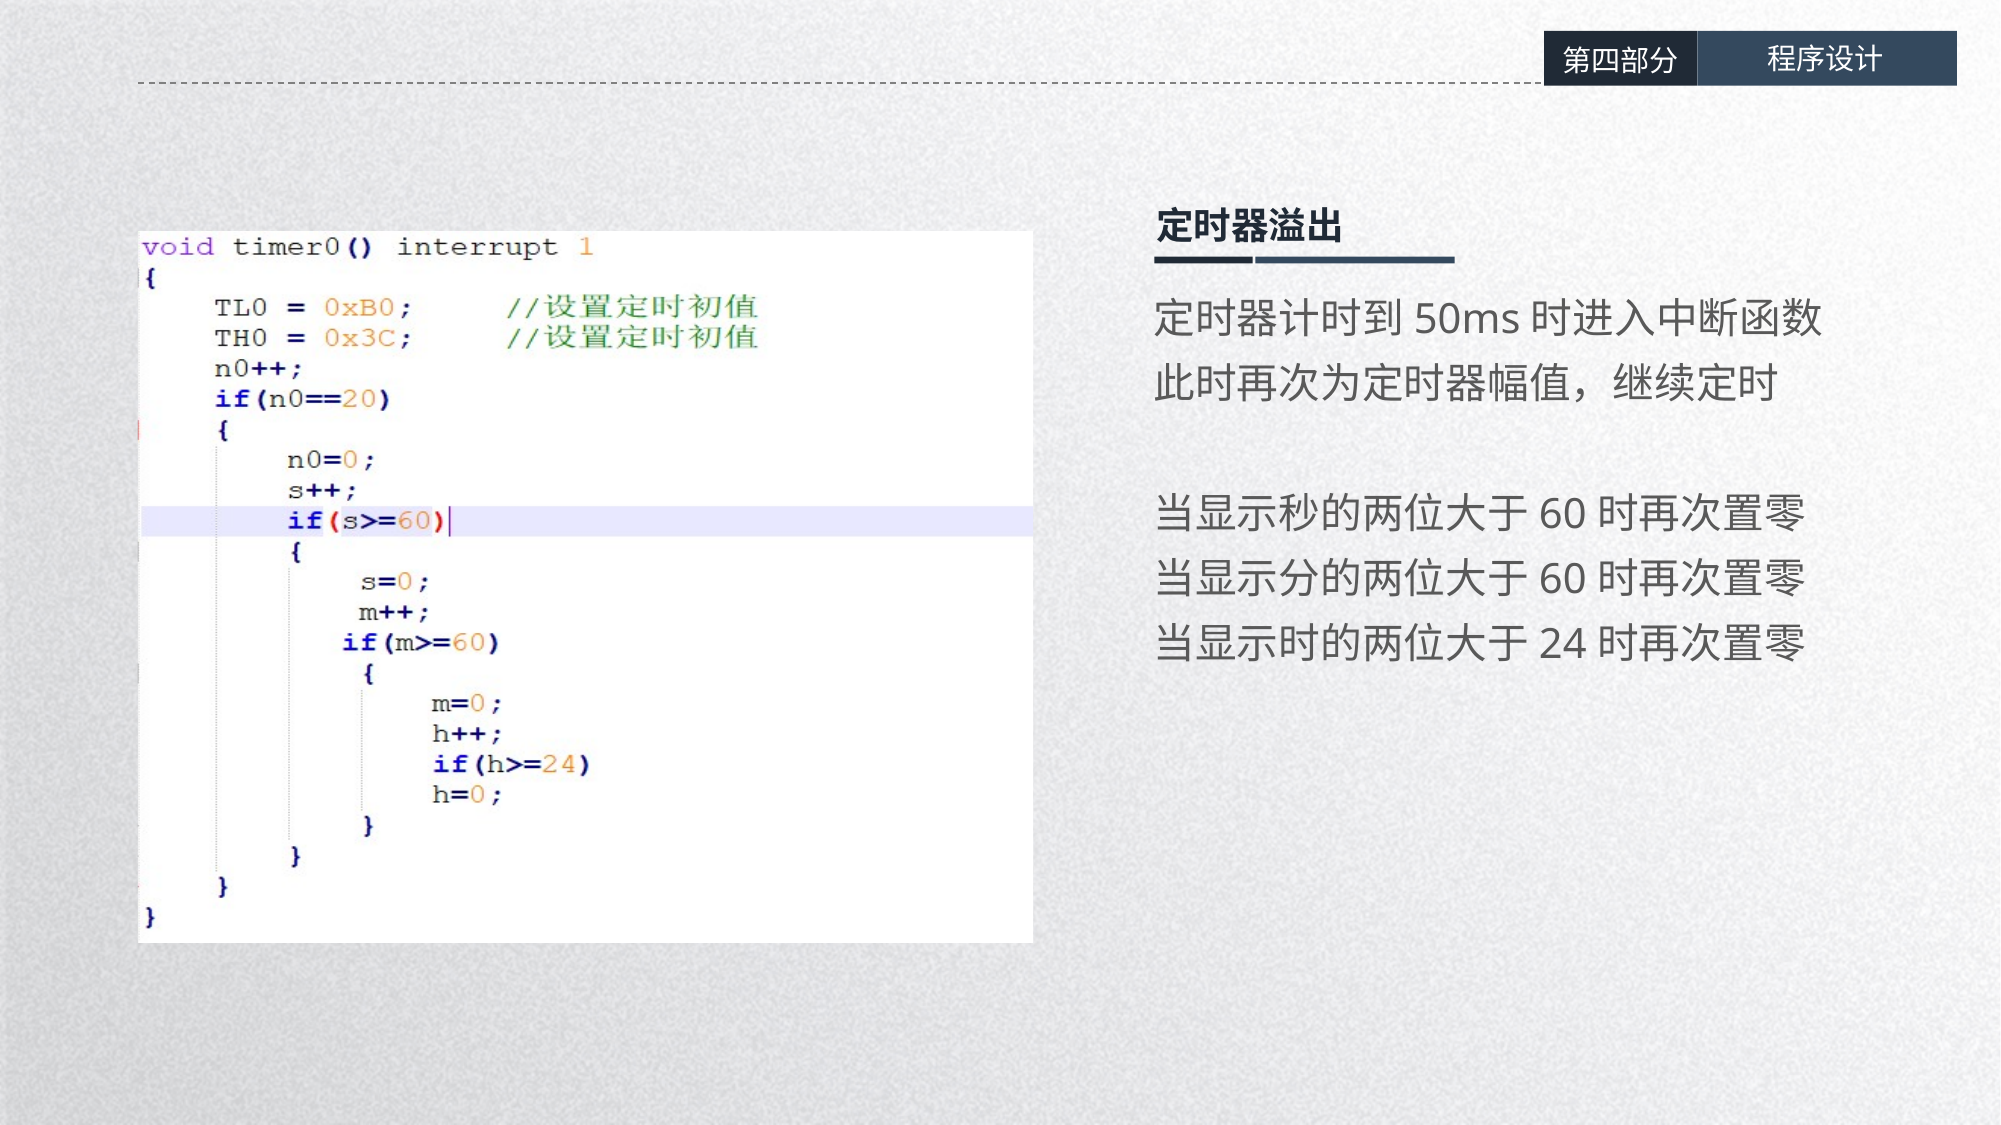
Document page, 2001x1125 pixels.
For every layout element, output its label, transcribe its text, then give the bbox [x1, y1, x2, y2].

text_box 程序设计 [1695, 34, 1956, 82]
text_box [1695, 29, 1959, 88]
text_box 定时器溢出 [1144, 196, 1355, 253]
text_box [136, 230, 1035, 945]
text_box 定时器计时到50ms时进入中断函数 此时再次为定时器幅值，继续定时 当显示秒的两位大于60时再次置零 当显示分的两位大于60时再次置零 当显示时的两位大于24时再次置零 [1142, 271, 1906, 868]
text_box 第四部分 [1544, 36, 1698, 83]
text_box [1542, 29, 1695, 82]
text_box [1544, 83, 1695, 88]
picture [0, 0, 2001, 1125]
text_box [1152, 255, 1253, 265]
text_box [1253, 255, 1457, 265]
